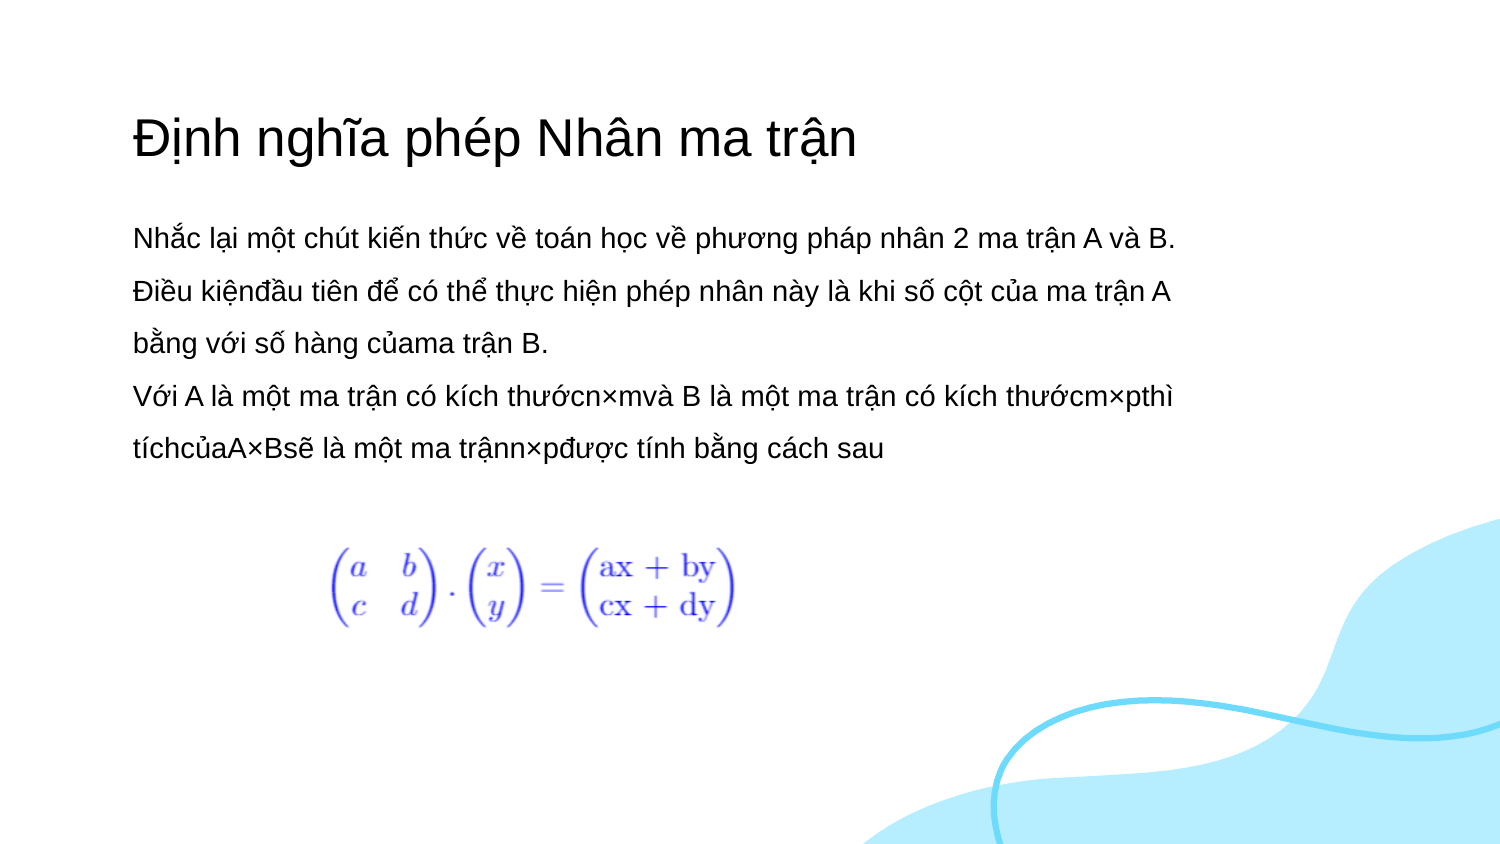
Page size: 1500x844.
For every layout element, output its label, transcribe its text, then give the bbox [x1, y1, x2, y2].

title Định nghĩa phép Nhân ma trận [118, 88, 1382, 183]
text_box Nhắc lại một chút kiến thức về toán học về phương pháp nhân 2 ma trận A và B. Điều kiệnđầu tiên để có thể thực hiện phép nhân này là khi số cột của ma trận A bằng với số hàng củama trận B. Với A là một ma trận có kích thướcn×mvà B là một ma trận có kích thướcm×pthì tíchcủaA×Bsẽ là một ma trậnn×pđược tính bằng cách sau [118, 194, 1217, 472]
picture [314, 522, 751, 650]
